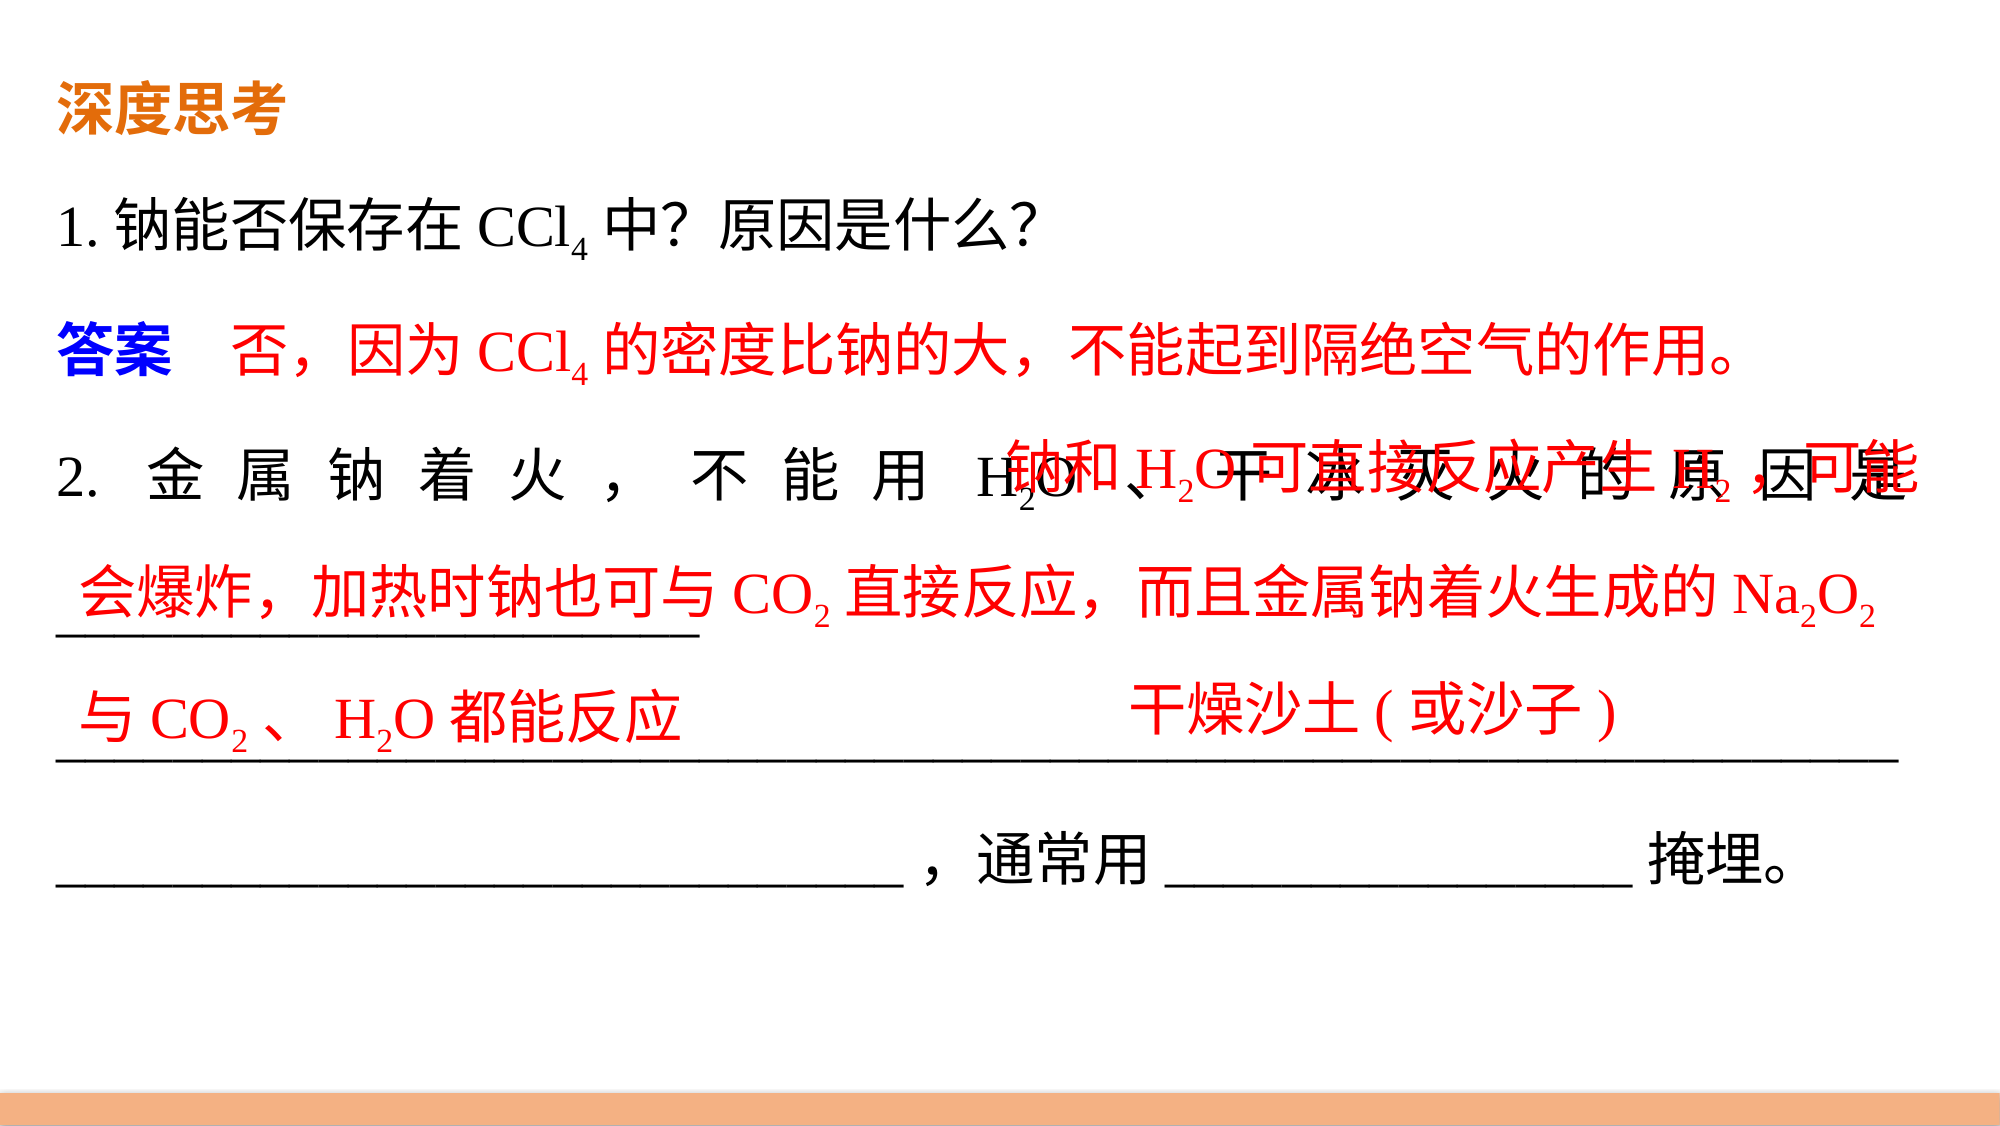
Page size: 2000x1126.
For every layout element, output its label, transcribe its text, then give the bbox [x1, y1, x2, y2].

text_box 深度思考 1.钠能否保存在CCl4中？原因是什么？ 答案 否，因为CCl4的密度比钠的大，不能起到隔绝空气的作用。 2.金属钠着火，不能用H2O、干冰灭火的原因是______________________ ____________________________________________________________________________________________，通常用________________掩埋。 [35, 7, 1942, 903]
text_box 钠和H2O可直接反应产生H2，可能会爆炸，加热时钠也可与CO2直接反应，而且金属钠着火生成的Na2O2与CO2、H2O都能反应 [63, 377, 1936, 767]
text_box [0, 1092, 2000, 1126]
text_box 干燥沙土(或沙子) [1113, 664, 1632, 750]
